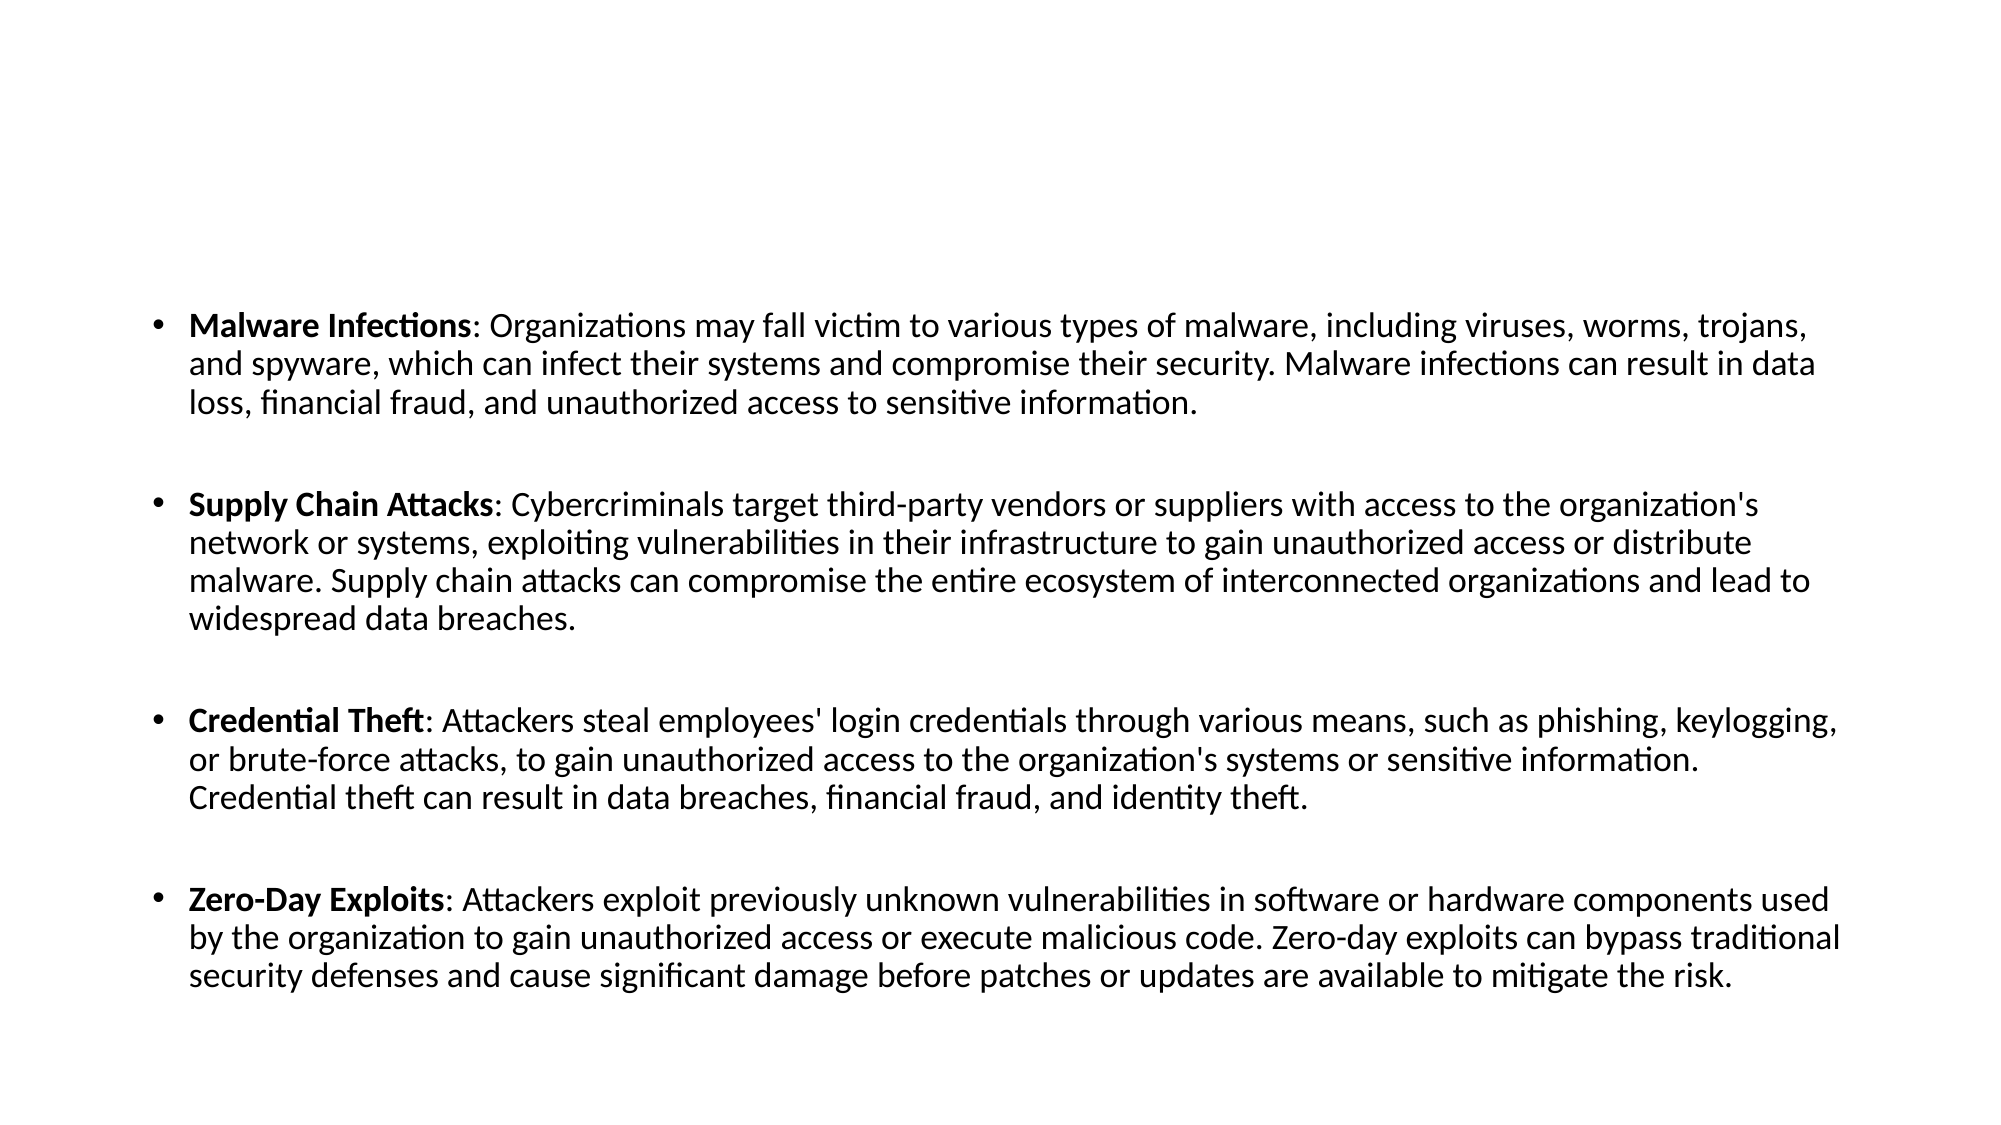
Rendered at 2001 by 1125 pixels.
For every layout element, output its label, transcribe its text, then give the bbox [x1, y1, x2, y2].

list Malware Infections: Organizations may fall victim to various types of malware, including viruses, worms, trojans, and spyware, which can infect their systems and compromise their security. Malware infections can result in data loss, financial fraud, and unauthorized access to sensitive information. Supply Chain Attacks: Cybercriminals target third-party vendors or suppliers with access to the organization's network or systems, exploiting vulnerabilities in their infrastructure to gain unauthorized access or distribute malware. Supply chain attacks can compromise the entire ecosystem of interconnected organizations and lead to widespread data breaches. Credential Theft: Attackers steal employees' login credentials through various means, such as phishing, keylogging, or brute-force attacks, to gain unauthorized access to the organization's systems or sensitive information. Credential theft can result in data breaches, financial fraud, and identity theft. Zero-Day Exploits: Attackers exploit previously unknown vulnerabilities in software or hardware components used by the organization to gain unauthorized access or execute malicious code. Zero-day exploits can bypass traditional security defenses and cause significant damage before patches or updates are available to mitigate the risk. [137, 299, 1863, 1014]
